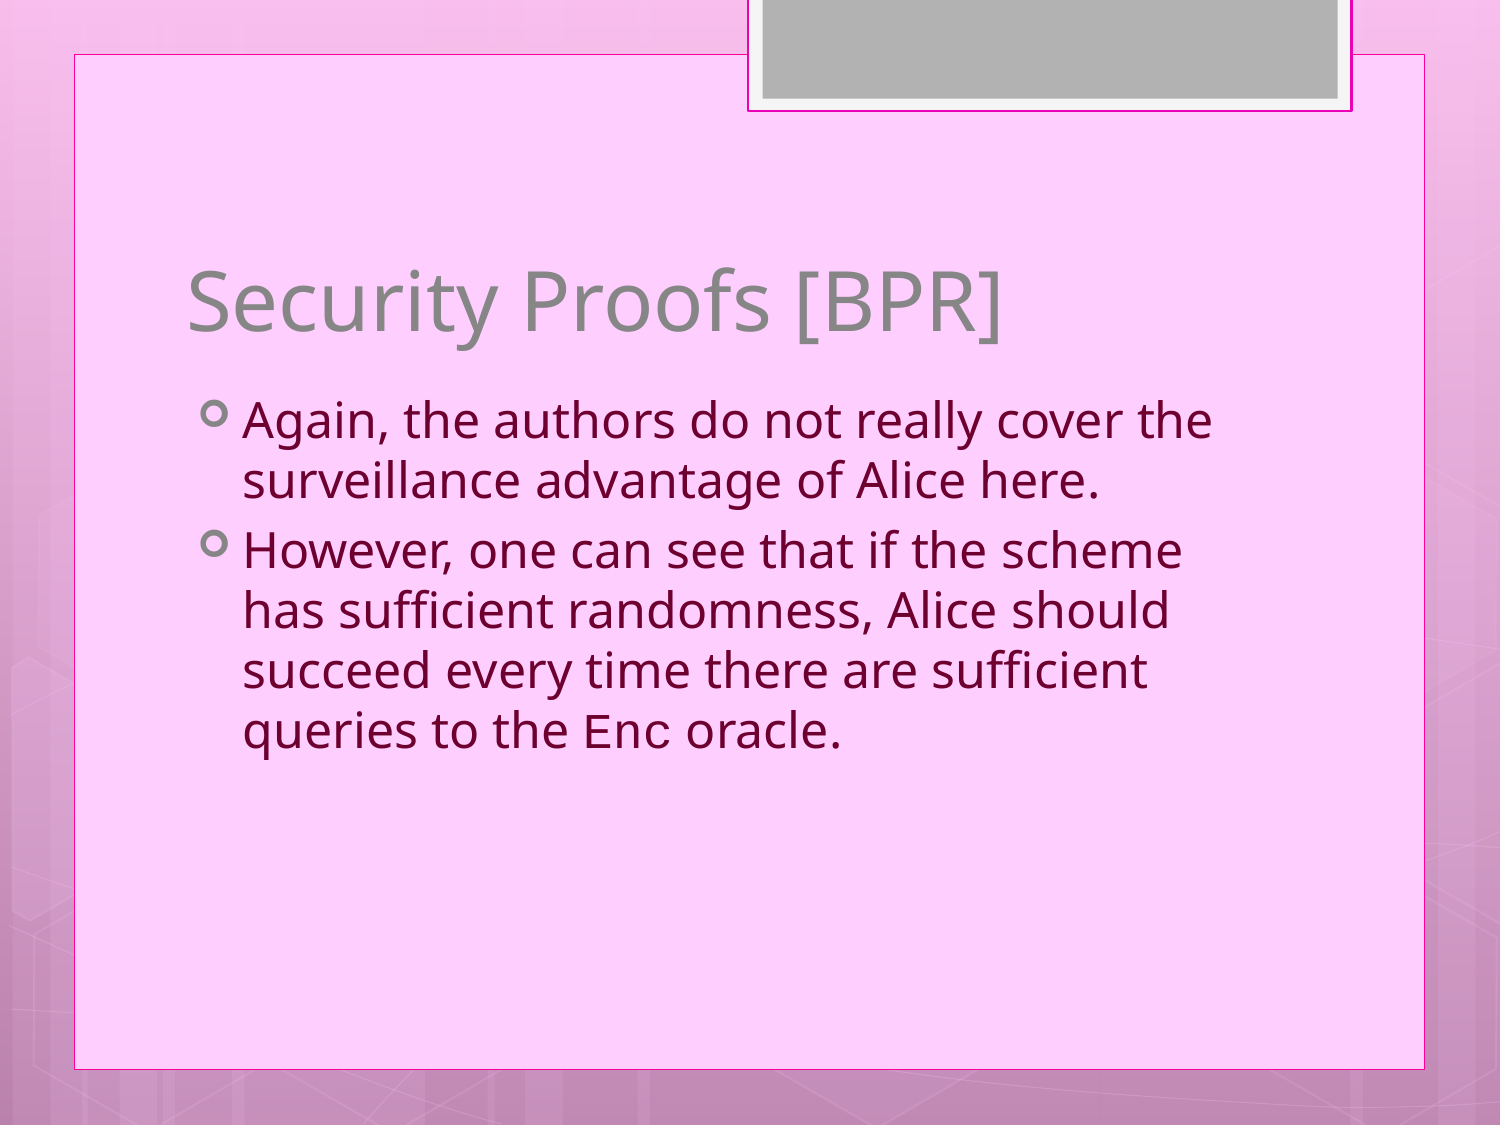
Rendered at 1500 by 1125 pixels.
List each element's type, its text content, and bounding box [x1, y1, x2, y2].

title Security Proofs [BPR] [171, 168, 1324, 357]
list Again, the authors do not really cover the surveillance advantage of Alice here. However, one can see that if the scheme has sufficient randomness, Alice should succeed every time there are sufficient queries to the Enc oracle. [171, 381, 1283, 957]
